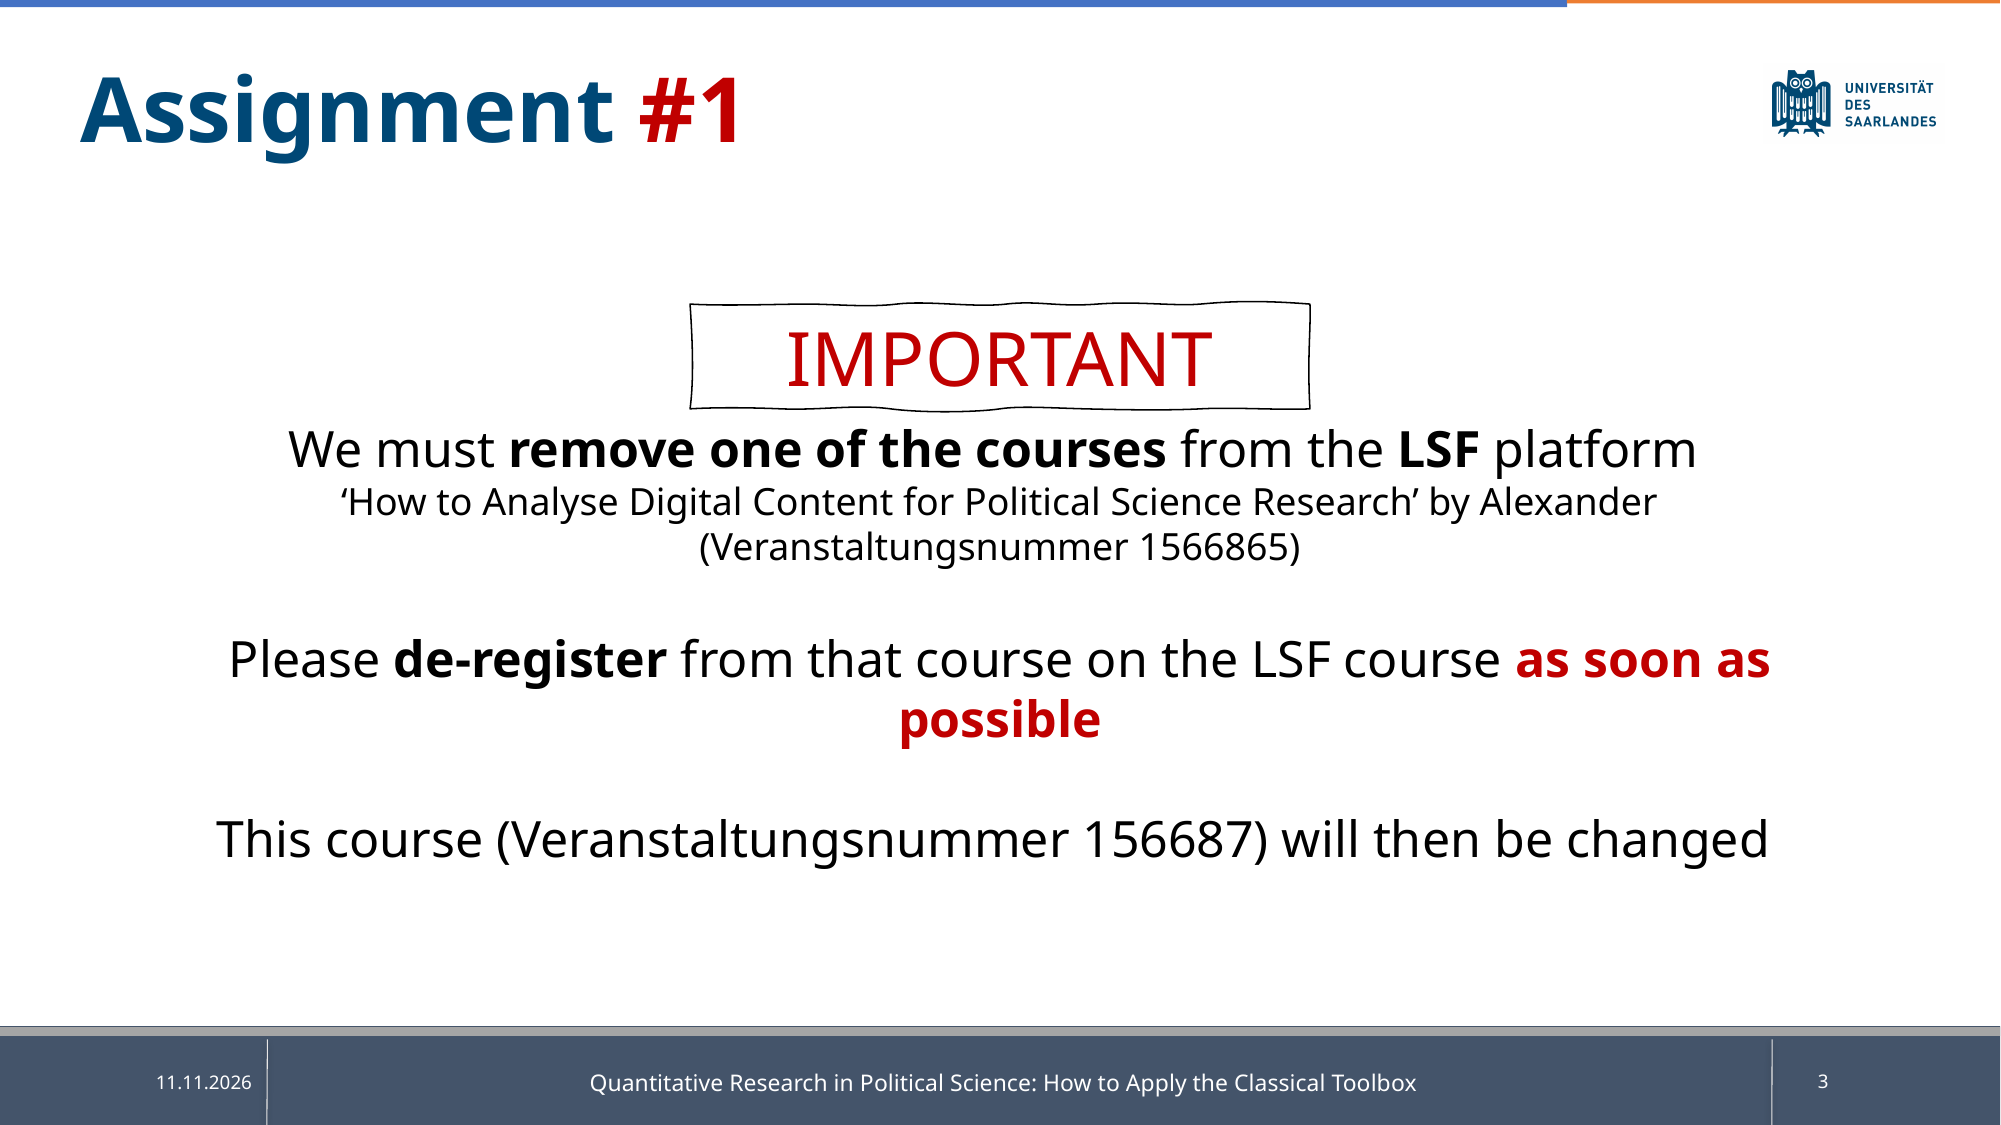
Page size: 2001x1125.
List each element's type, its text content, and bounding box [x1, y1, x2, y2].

footer Quantitative Research in Political Science: How to Apply the Classical Toolbox [266, 1052, 1741, 1113]
slide_number 3 [1803, 1052, 2000, 1113]
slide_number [65, 1053, 266, 1113]
text_box Assignment #1 [65, 57, 1520, 170]
text_box IMPORTANT [690, 301, 1311, 410]
picture [1763, 63, 1945, 144]
text_box We must remove one of the courses from the LSF platform ‘How to Analyse Digital Content for Political Science Research’ by Alexander (Veranstaltungsnummer 1566865) Please de-register from that course on the LSF course as soon as possible This course (Veranstaltungsnummer 156687) will then be changed [200, 410, 1800, 935]
